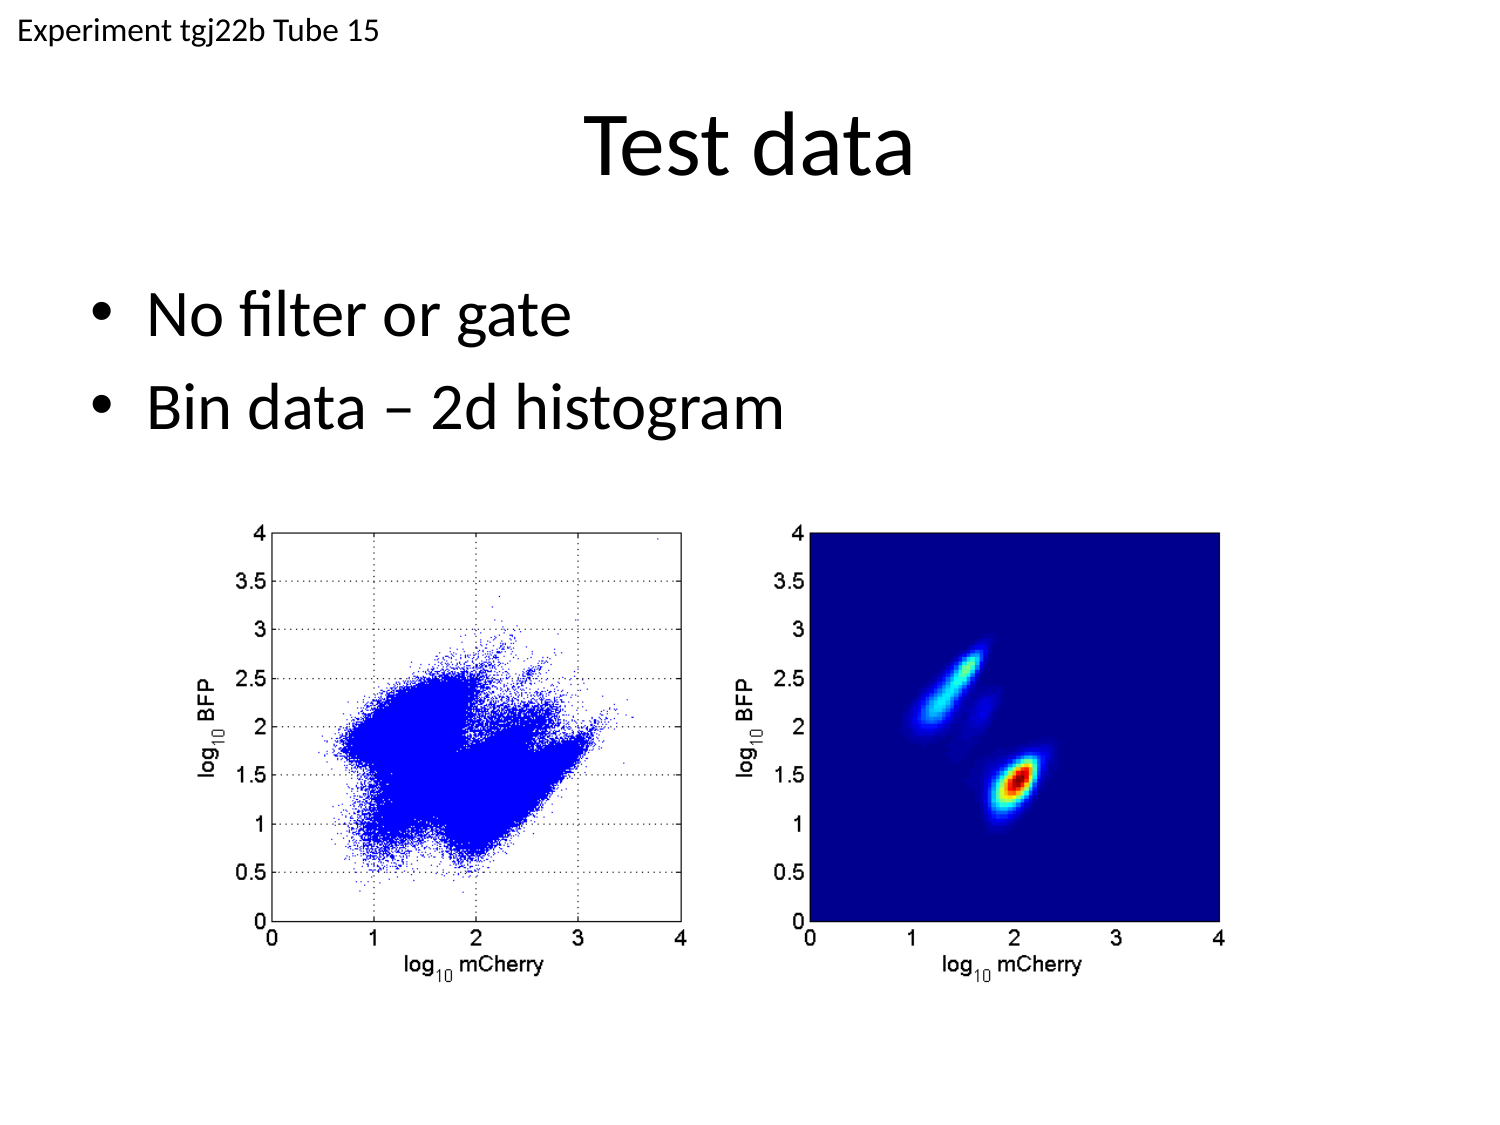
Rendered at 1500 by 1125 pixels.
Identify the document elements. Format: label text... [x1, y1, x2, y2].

picture [112, 495, 1335, 988]
title Test data [75, 45, 1425, 233]
list No filter or gate Bin data – 2d histogram [75, 262, 1425, 1005]
text_box Experiment tgj22b Tube 15 [2, 0, 396, 55]
